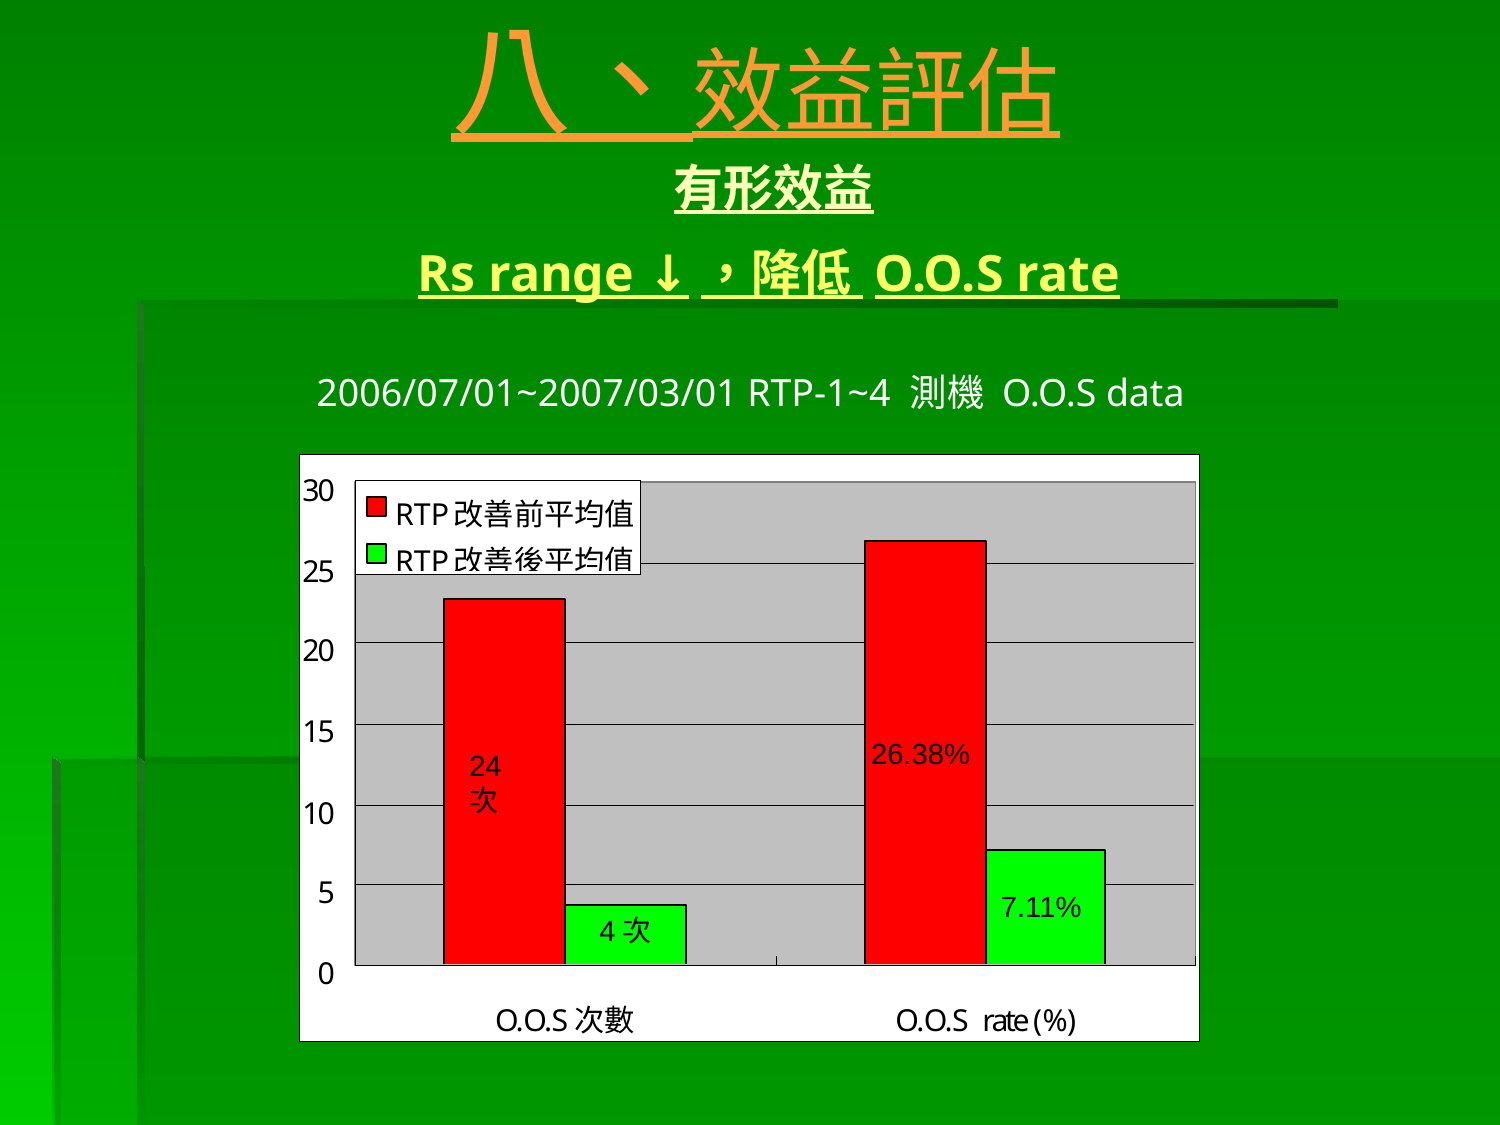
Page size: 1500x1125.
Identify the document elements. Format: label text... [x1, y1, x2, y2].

text_box 有形效益 Rs range ↓，降低 O.O.S rate [383, 148, 1164, 309]
title 八、效益評估 [123, 54, 1387, 243]
text_box 2006/07/01~2007/03/01 RTP-1~4 測機 O.O.S data [123, 361, 1388, 422]
picture [288, 443, 1211, 1051]
